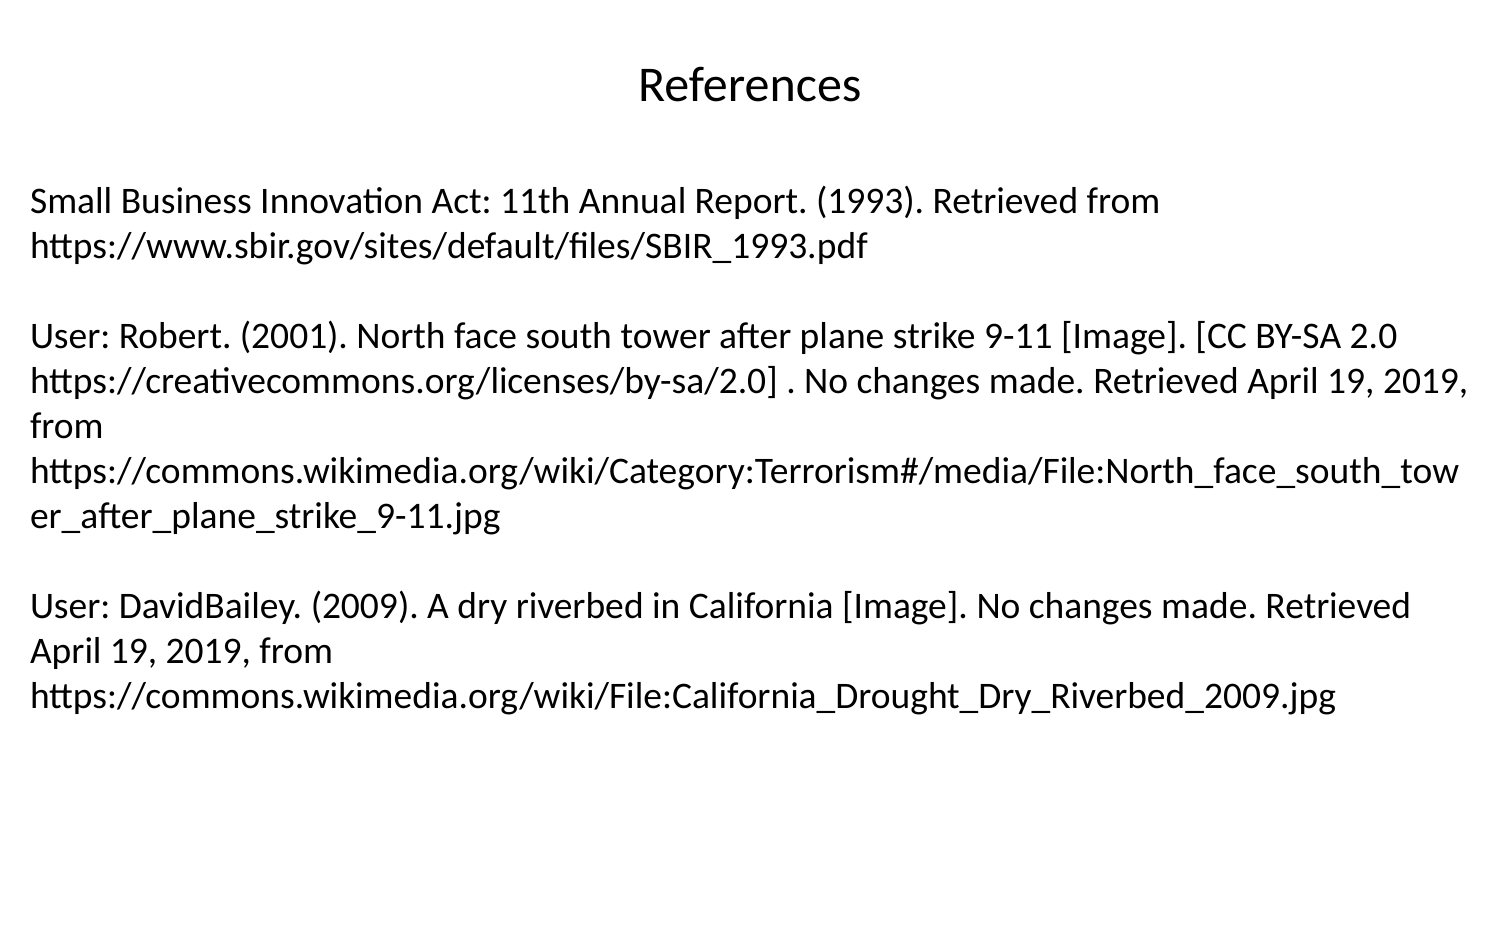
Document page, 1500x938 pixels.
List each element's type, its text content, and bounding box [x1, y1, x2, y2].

text_box Small Business Innovation Act: 11th Annual Report. (1993). Retrieved from https://www.sbir.gov/sites/default/files/SBIR_1993.pdf User: Robert. (2001). North face south tower after plane strike 9-11 [Image]. [CC BY-SA 2.0 https://creativecommons.org/licenses/by-sa/2.0] . No changes made. Retrieved April 19, 2019, from https://commons.wikimedia.org/wiki/Category:Terrorism#/media/File:North_face_south_tower_after_plane_strike_9-11.jpg User: DavidBailey. (2009). A dry riverbed in California [Image]. No changes made. Retrieved April 19, 2019, from https://commons.wikimedia.org/wiki/File:California_Drought_Dry_Riverbed_2009.jpg [0, 168, 1500, 724]
text_box References [0, 43, 1500, 119]
